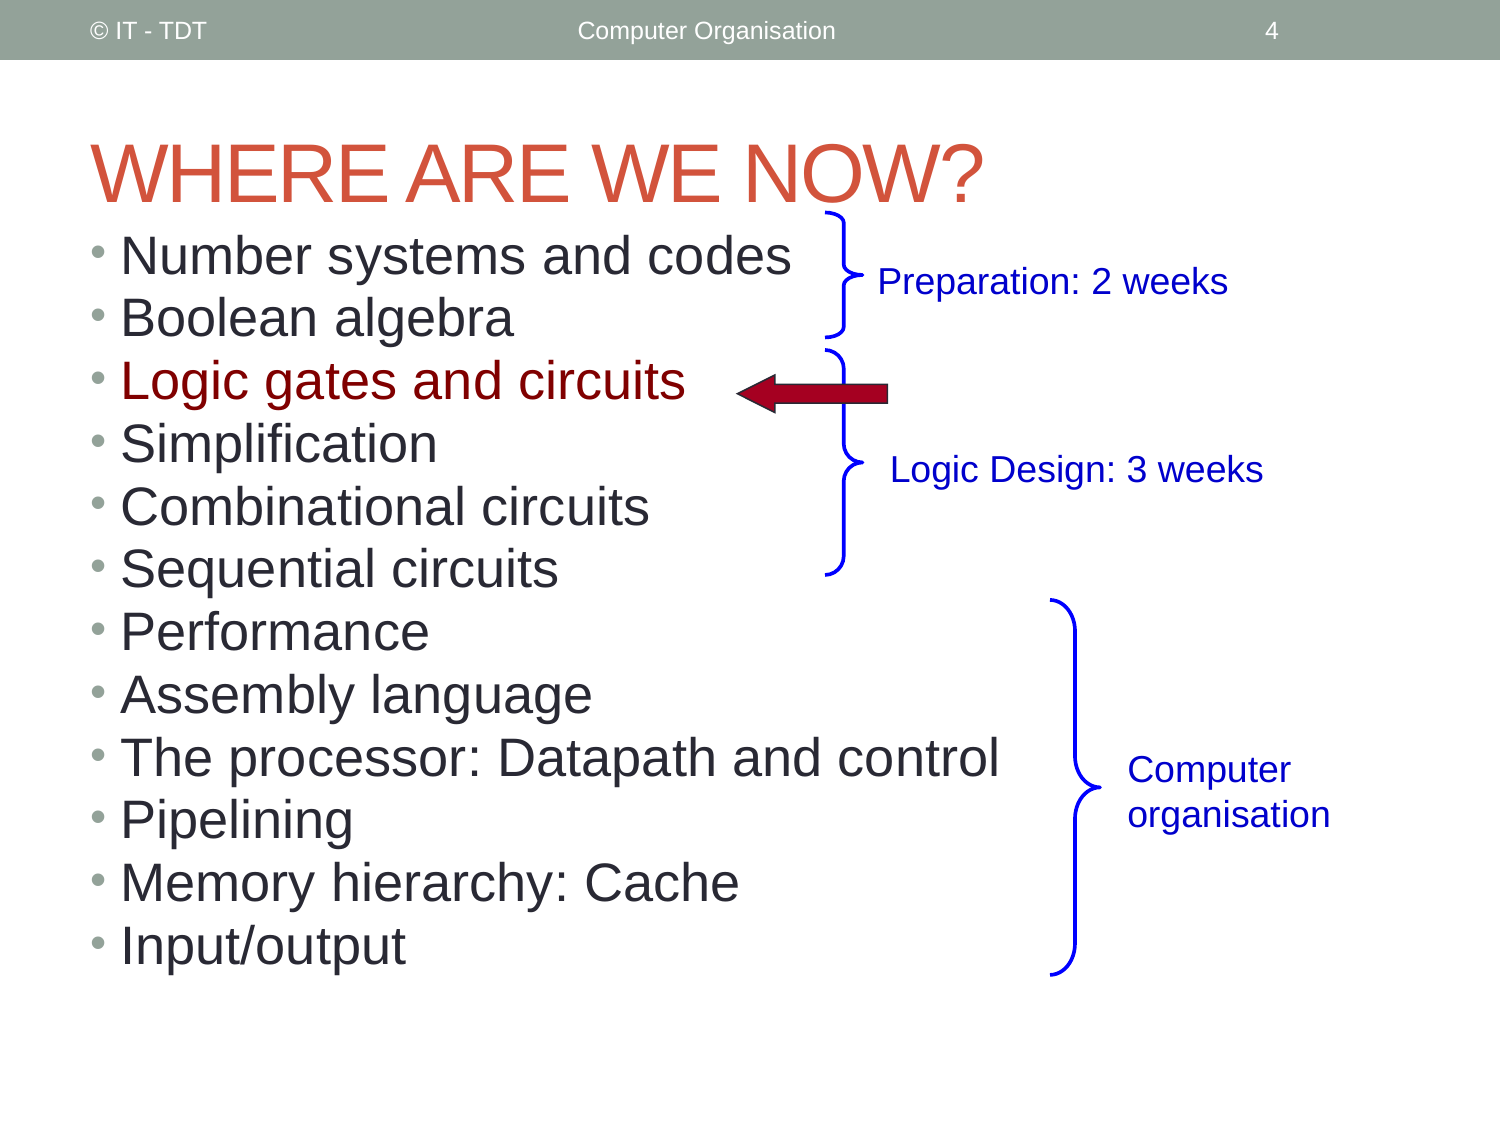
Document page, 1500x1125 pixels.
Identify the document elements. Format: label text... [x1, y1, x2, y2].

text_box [824, 349, 1288, 576]
list Number systems and codes Boolean algebra Logic gates and circuits Simplification Combinational circuits Sequential circuits Performance Assembly language The processor: Datapath and control Pipelining Memory hierarchy: Cache Input/output [75, 224, 1425, 1038]
slide_number 4 [1250, 3, 1425, 57]
text_box [737, 375, 821, 413]
footer Computer Organisation [562, 3, 1238, 57]
title WHERE ARE WE NOW? [75, 87, 1425, 224]
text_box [824, 212, 1276, 338]
slide_number © IT - TDT [75, 3, 550, 57]
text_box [1049, 599, 1388, 976]
